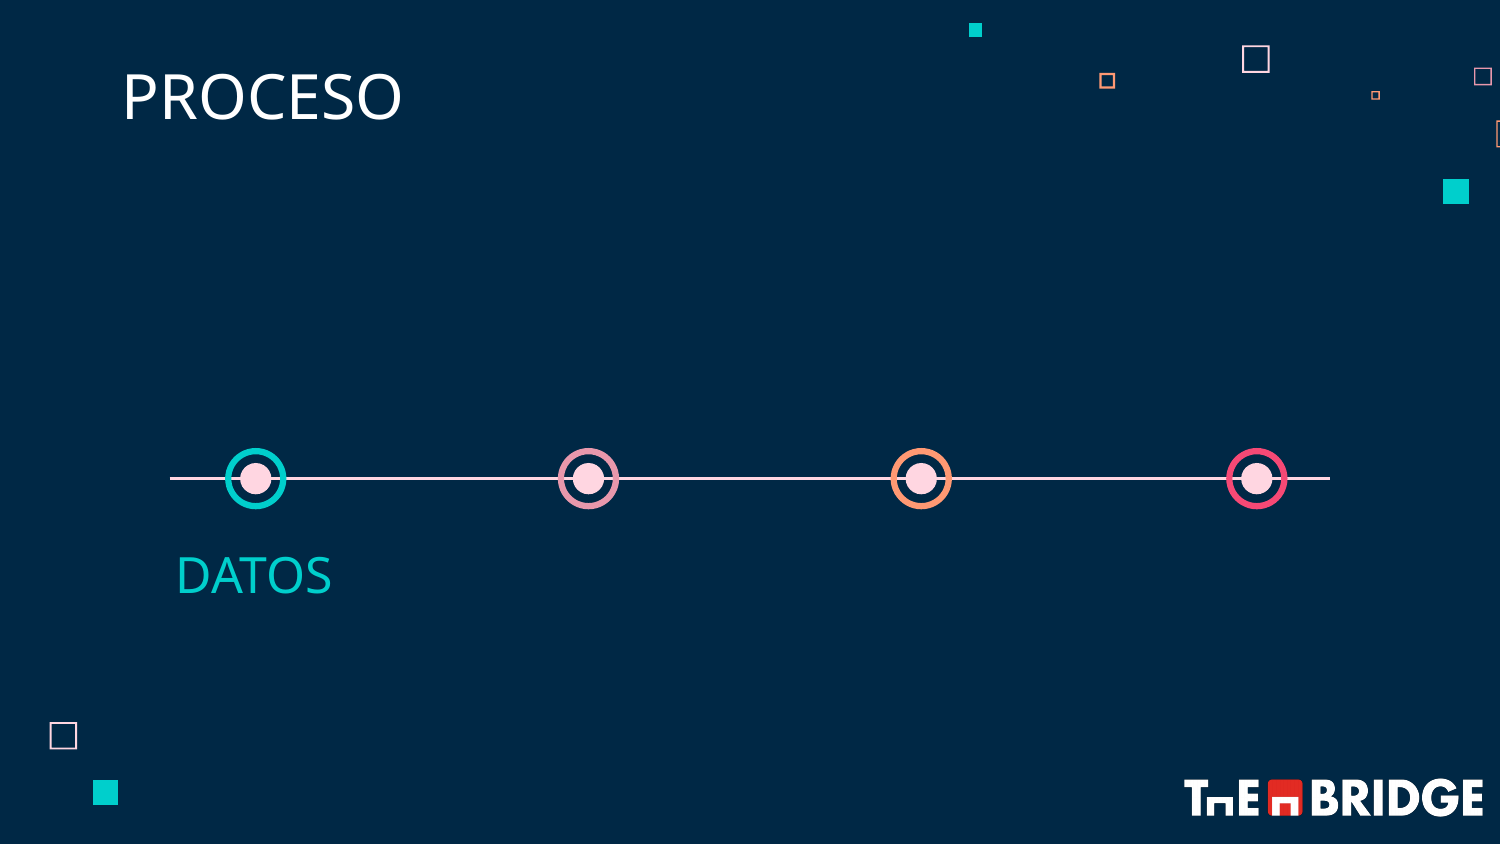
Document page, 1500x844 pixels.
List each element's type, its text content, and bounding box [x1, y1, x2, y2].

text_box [1225, 447, 1288, 510]
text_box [557, 447, 620, 510]
title DATOS [148, 538, 360, 609]
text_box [224, 447, 287, 510]
title PROCESO [106, 52, 883, 148]
picture [1183, 778, 1486, 817]
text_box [890, 447, 953, 510]
